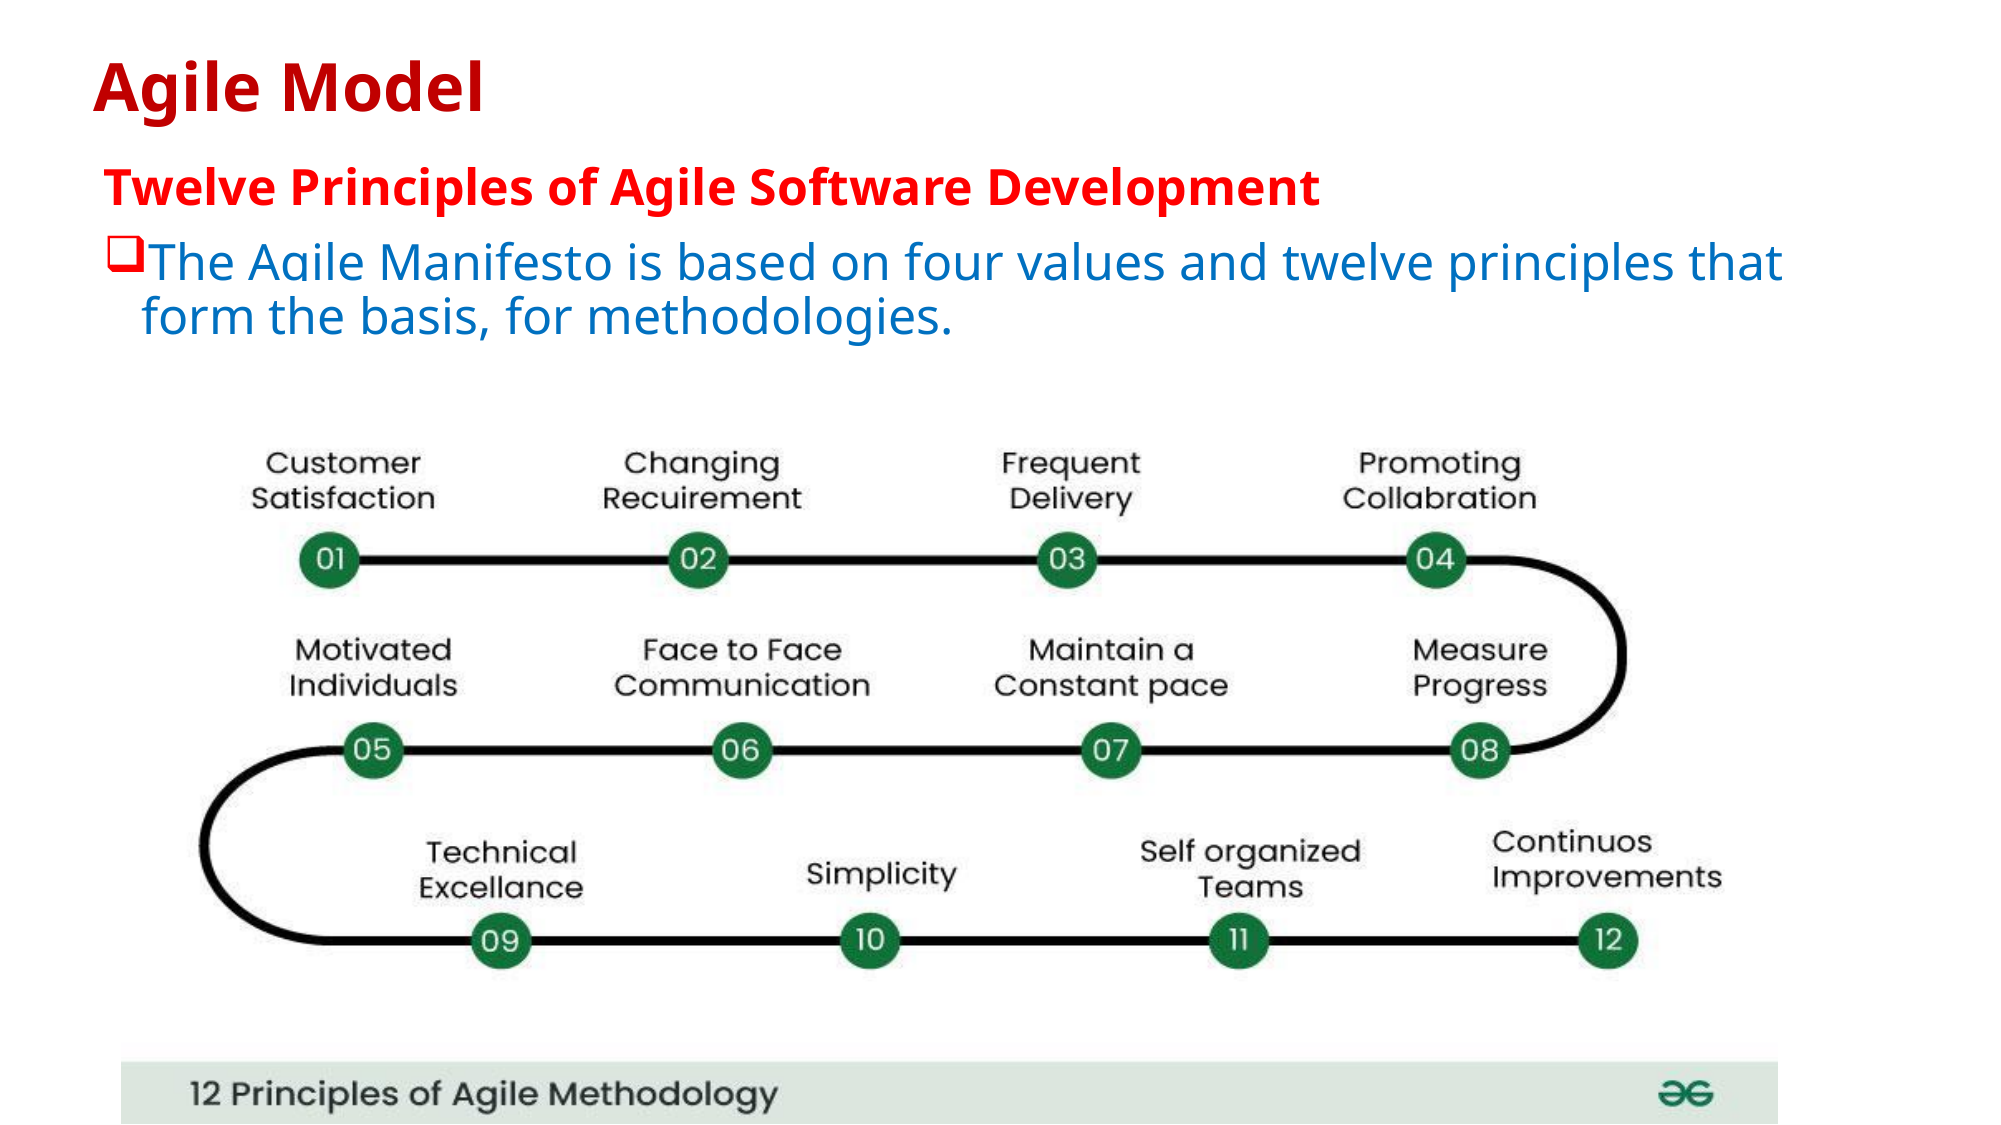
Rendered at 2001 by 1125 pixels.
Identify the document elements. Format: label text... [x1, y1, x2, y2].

picture [121, 349, 1778, 1124]
list Twelve Principles of Agile Software Development The Agile Manifesto is based on four values and twelve principles that form the basis, for methodologies. [88, 154, 1804, 999]
title Agile Model [78, 34, 1804, 145]
